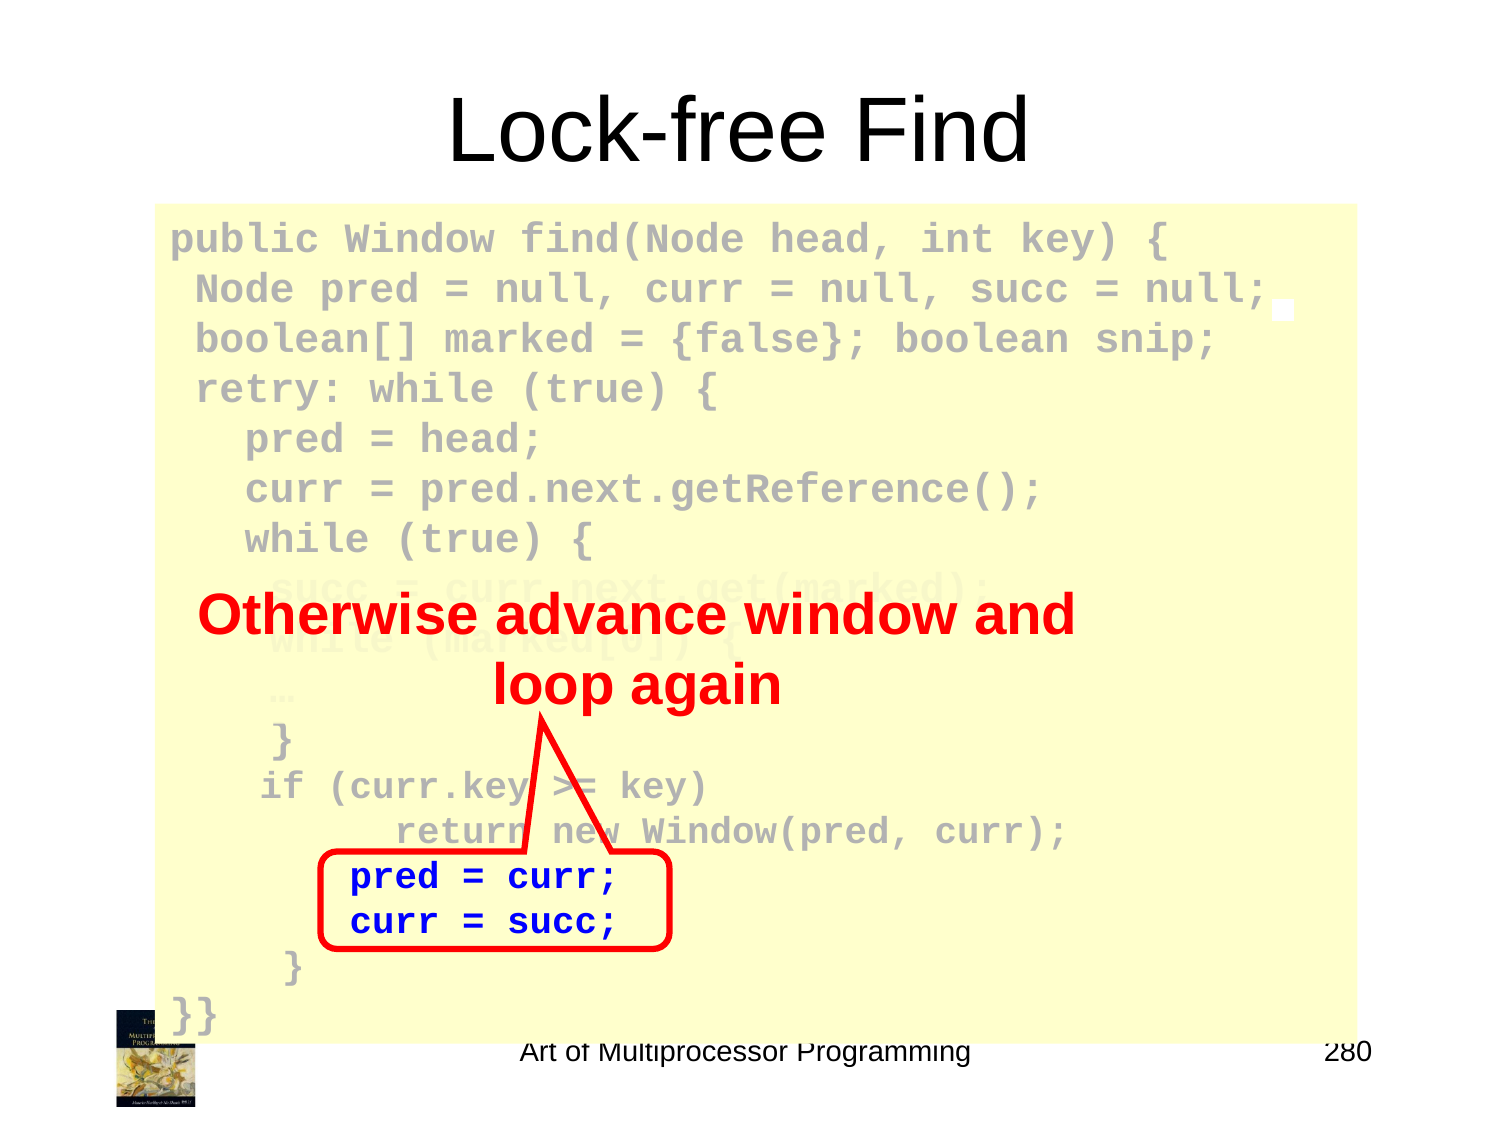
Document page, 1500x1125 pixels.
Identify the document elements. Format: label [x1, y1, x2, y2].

picture [107, 1010, 204, 1107]
title [101, 30, 1378, 219]
picture [1272, 299, 1294, 322]
text_box [154, 219, 1358, 1044]
slide_number [1074, 1024, 1388, 1101]
footer [464, 1044, 1028, 1101]
